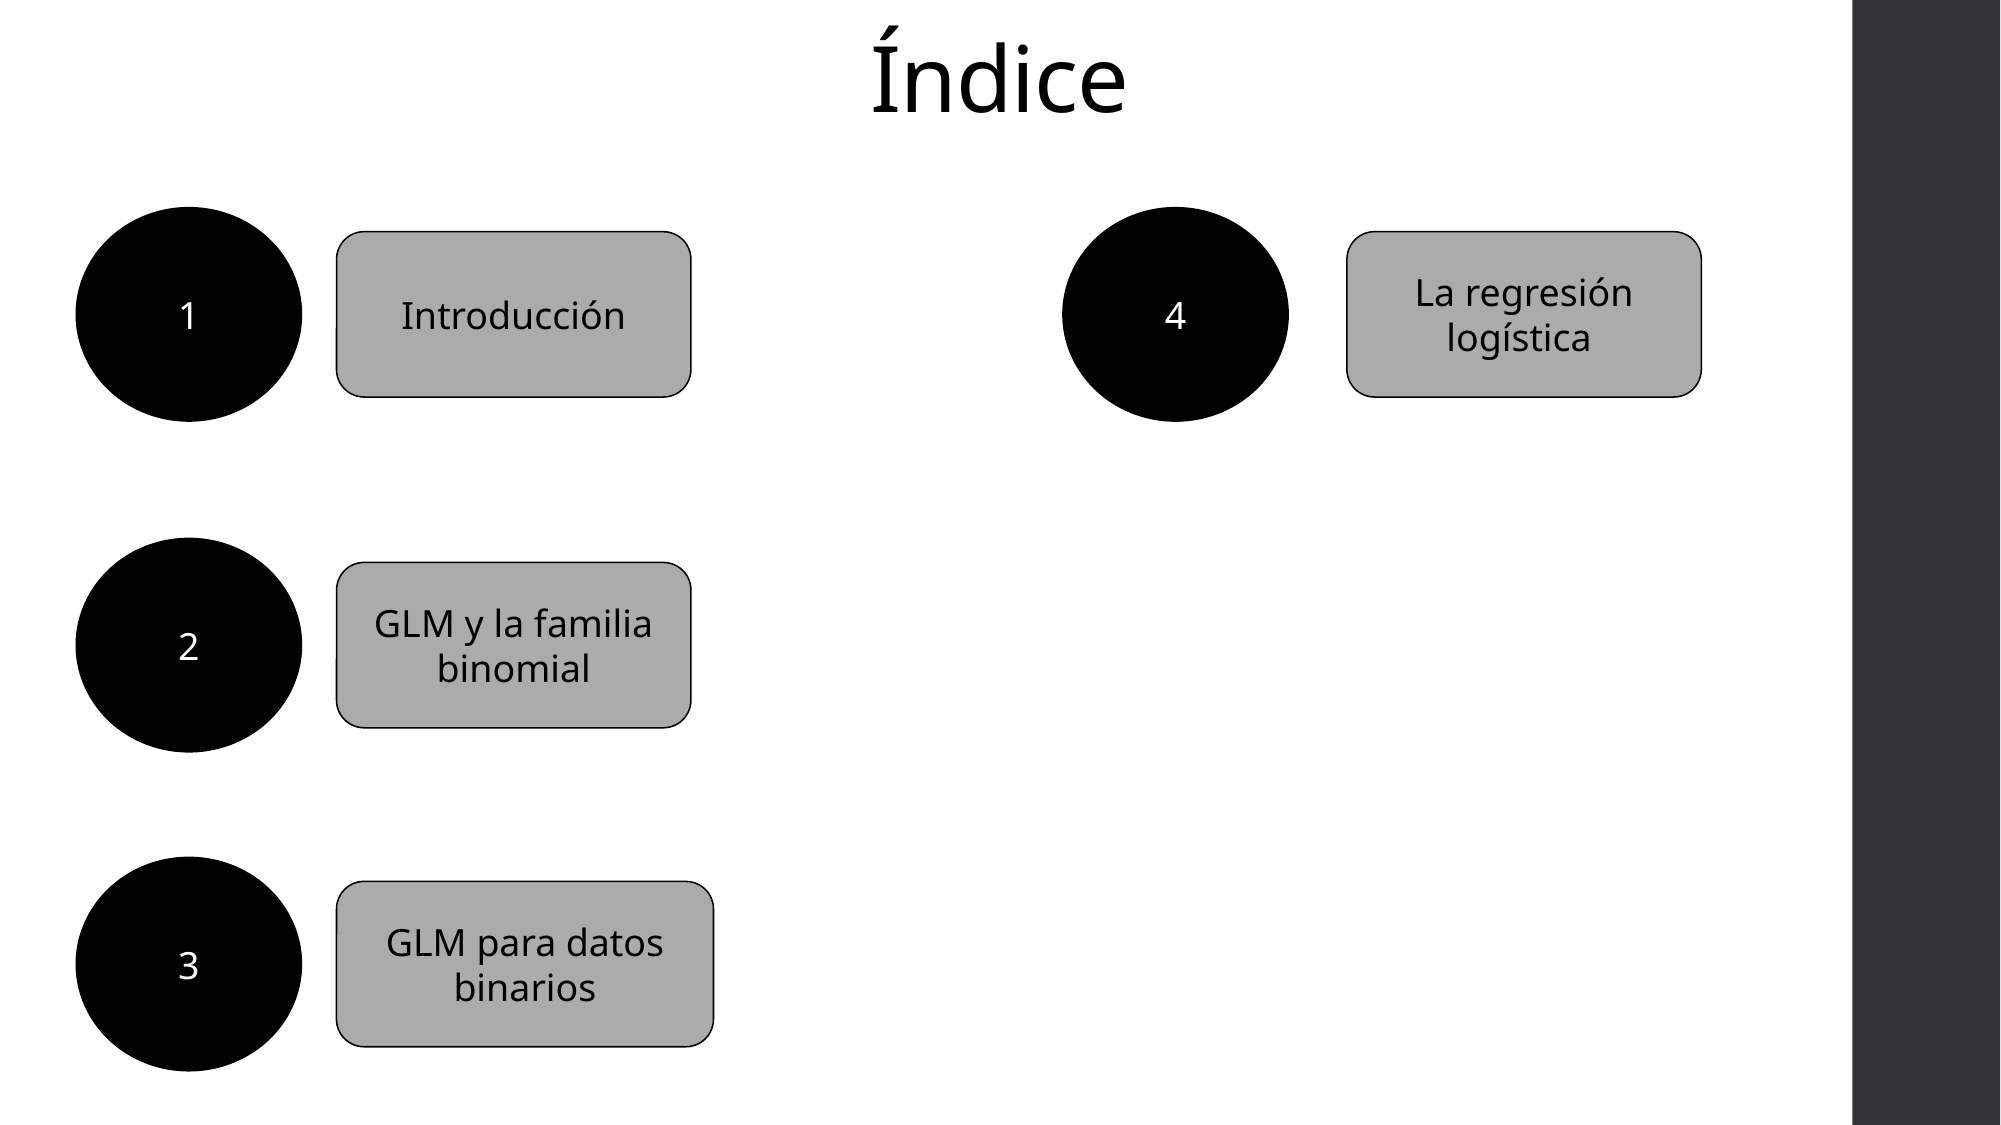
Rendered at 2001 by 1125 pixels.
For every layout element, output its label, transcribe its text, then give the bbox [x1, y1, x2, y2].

text_box GLM y la familia binomial [335, 561, 692, 729]
text_box 4 [1062, 206, 1289, 422]
text_box 3 [75, 856, 303, 1072]
text_box Introducción [335, 230, 692, 398]
text_box La regresión logística [1346, 230, 1703, 398]
text_box 2 [75, 537, 303, 753]
title Índice [204, 0, 1795, 140]
text_box GLM para datos binarios [335, 880, 715, 1048]
text_box 1 [75, 206, 303, 422]
